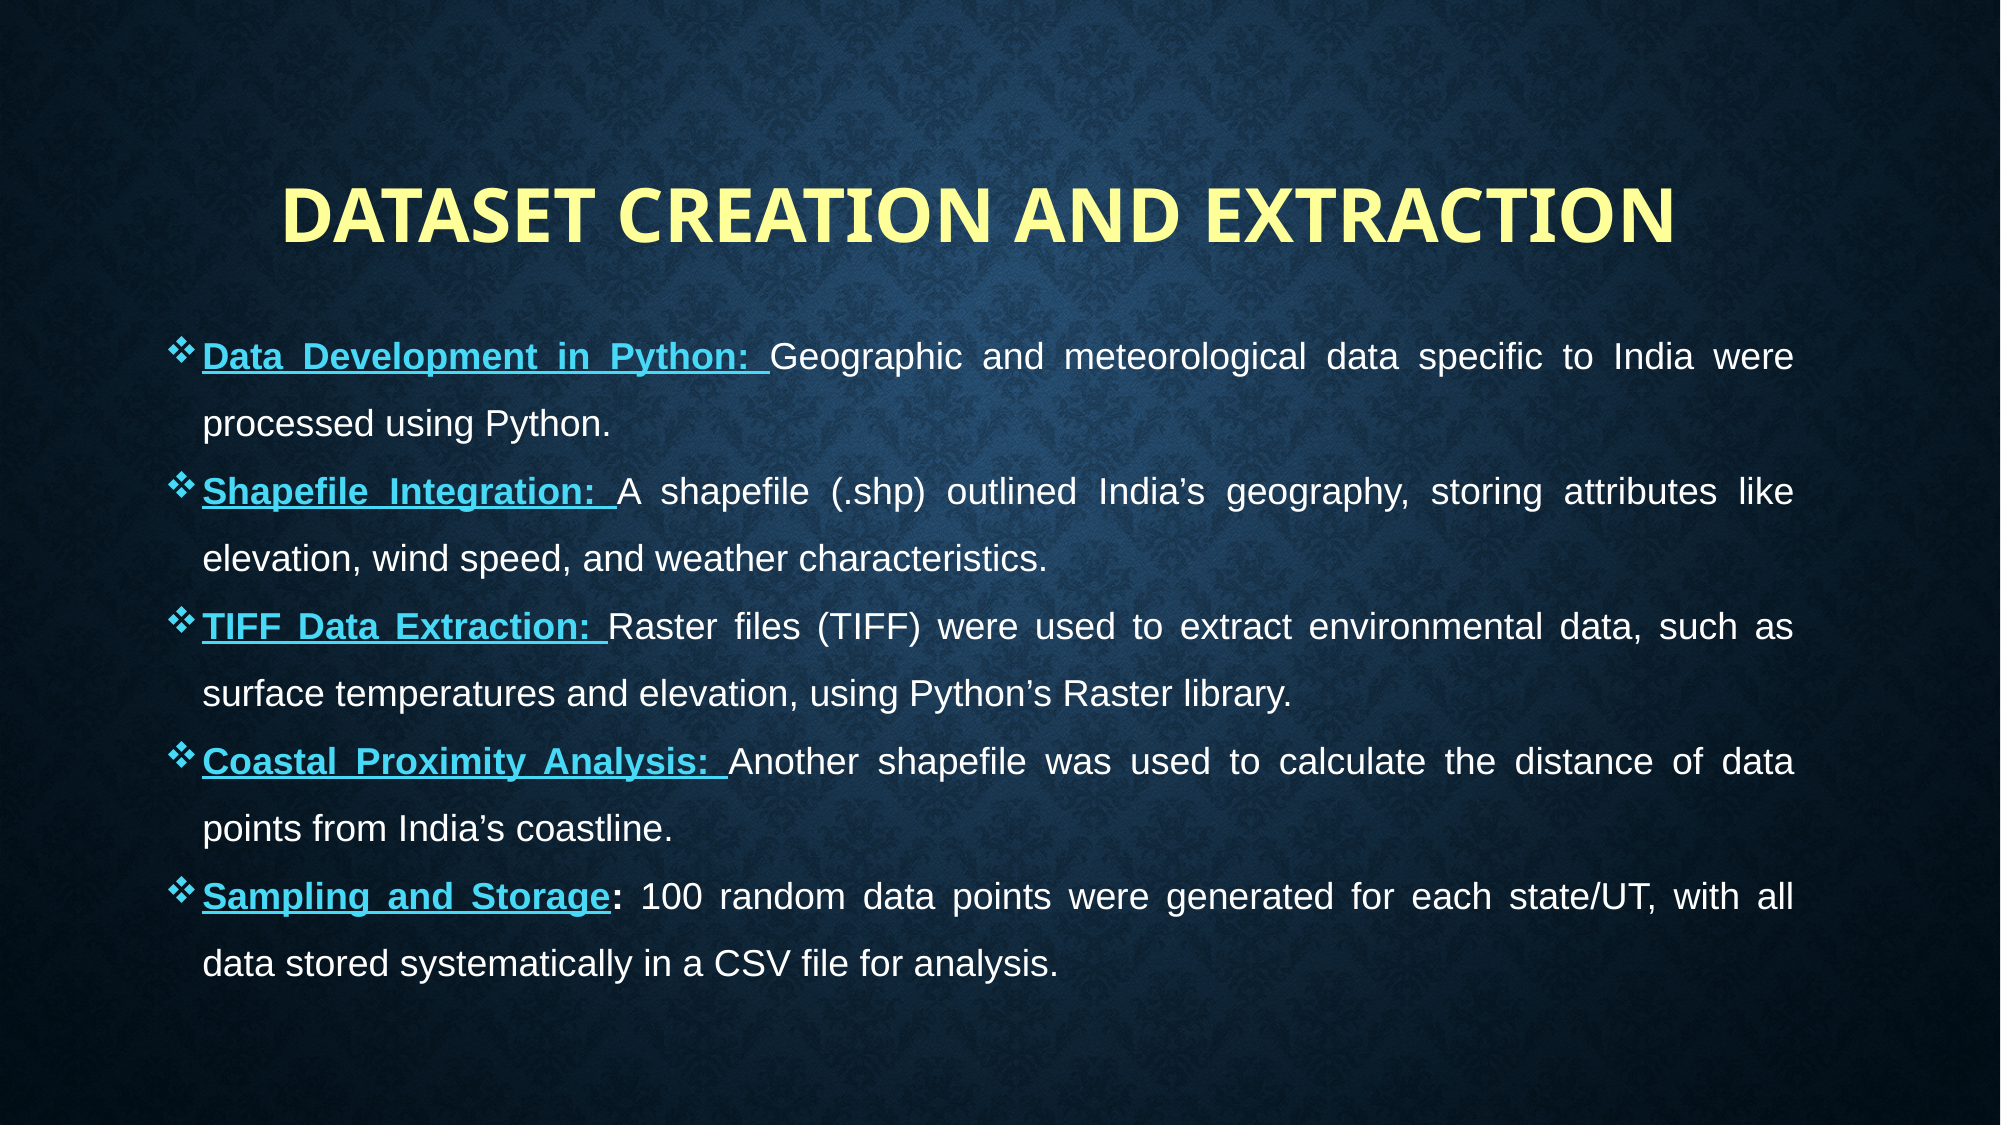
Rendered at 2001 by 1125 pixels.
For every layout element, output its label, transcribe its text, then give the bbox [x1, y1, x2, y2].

list Data Development in Python: Geographic and meteorological data specific to India were processed using Python. Shapefile Integration: A shapefile (.shp) outlined India’s geography, storing attributes like elevation, wind speed, and weather characteristics. TIFF Data Extraction: Raster files (TIFF) were used to extract environmental data, such as surface temperatures and elevation, using Python’s Raster library. Coastal Proximity Analysis: Another shapefile was used to calculate the distance of data points from India’s coastline. Sampling and Storage: 100 random data points were generated for each state/UT, with all data stored systematically in a CSV file for analysis. [149, 256, 1810, 1037]
title Dataset Creation and Extraction [130, 109, 1829, 328]
